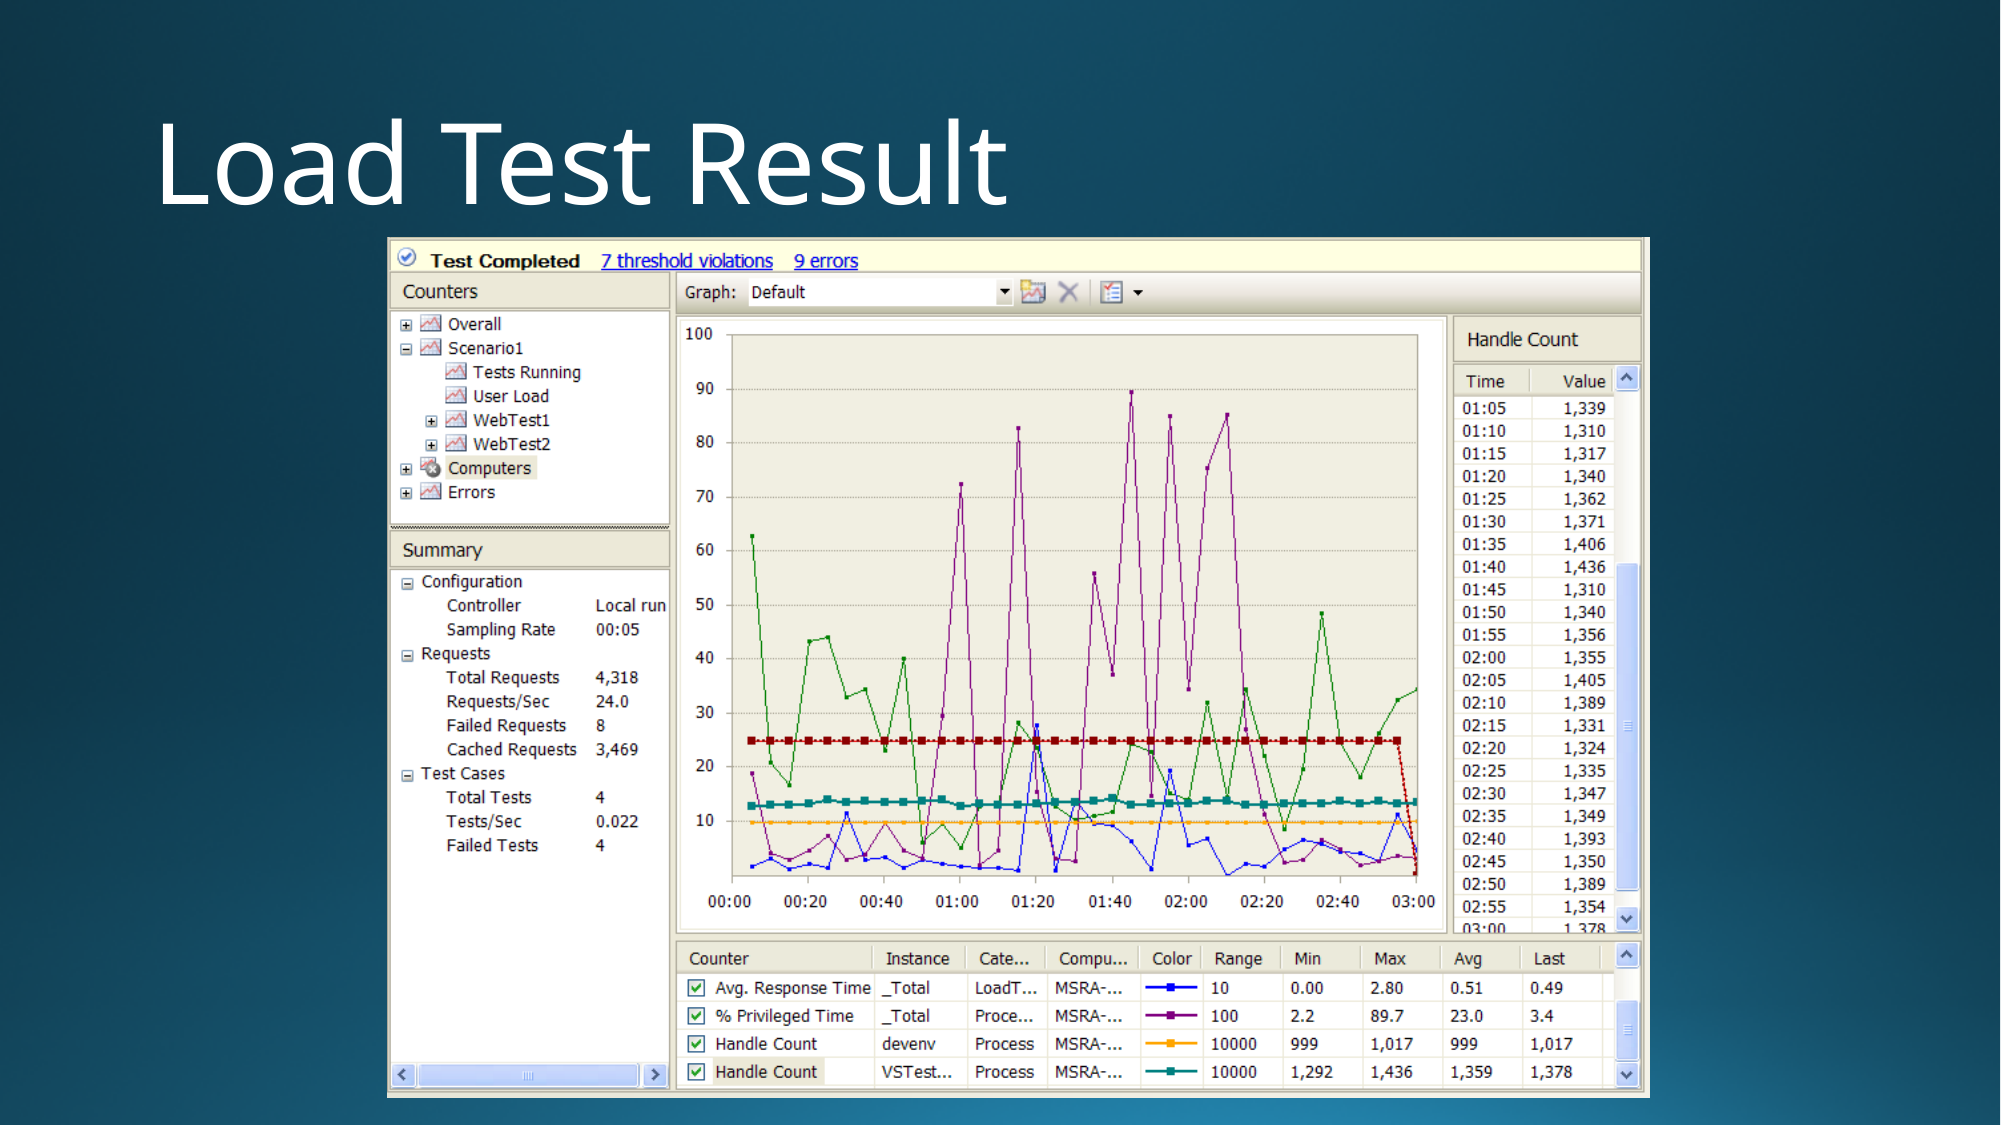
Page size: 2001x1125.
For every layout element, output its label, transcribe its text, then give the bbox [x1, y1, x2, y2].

picture [0, 0, 2001, 1125]
title Load Test Result [137, 59, 1863, 278]
